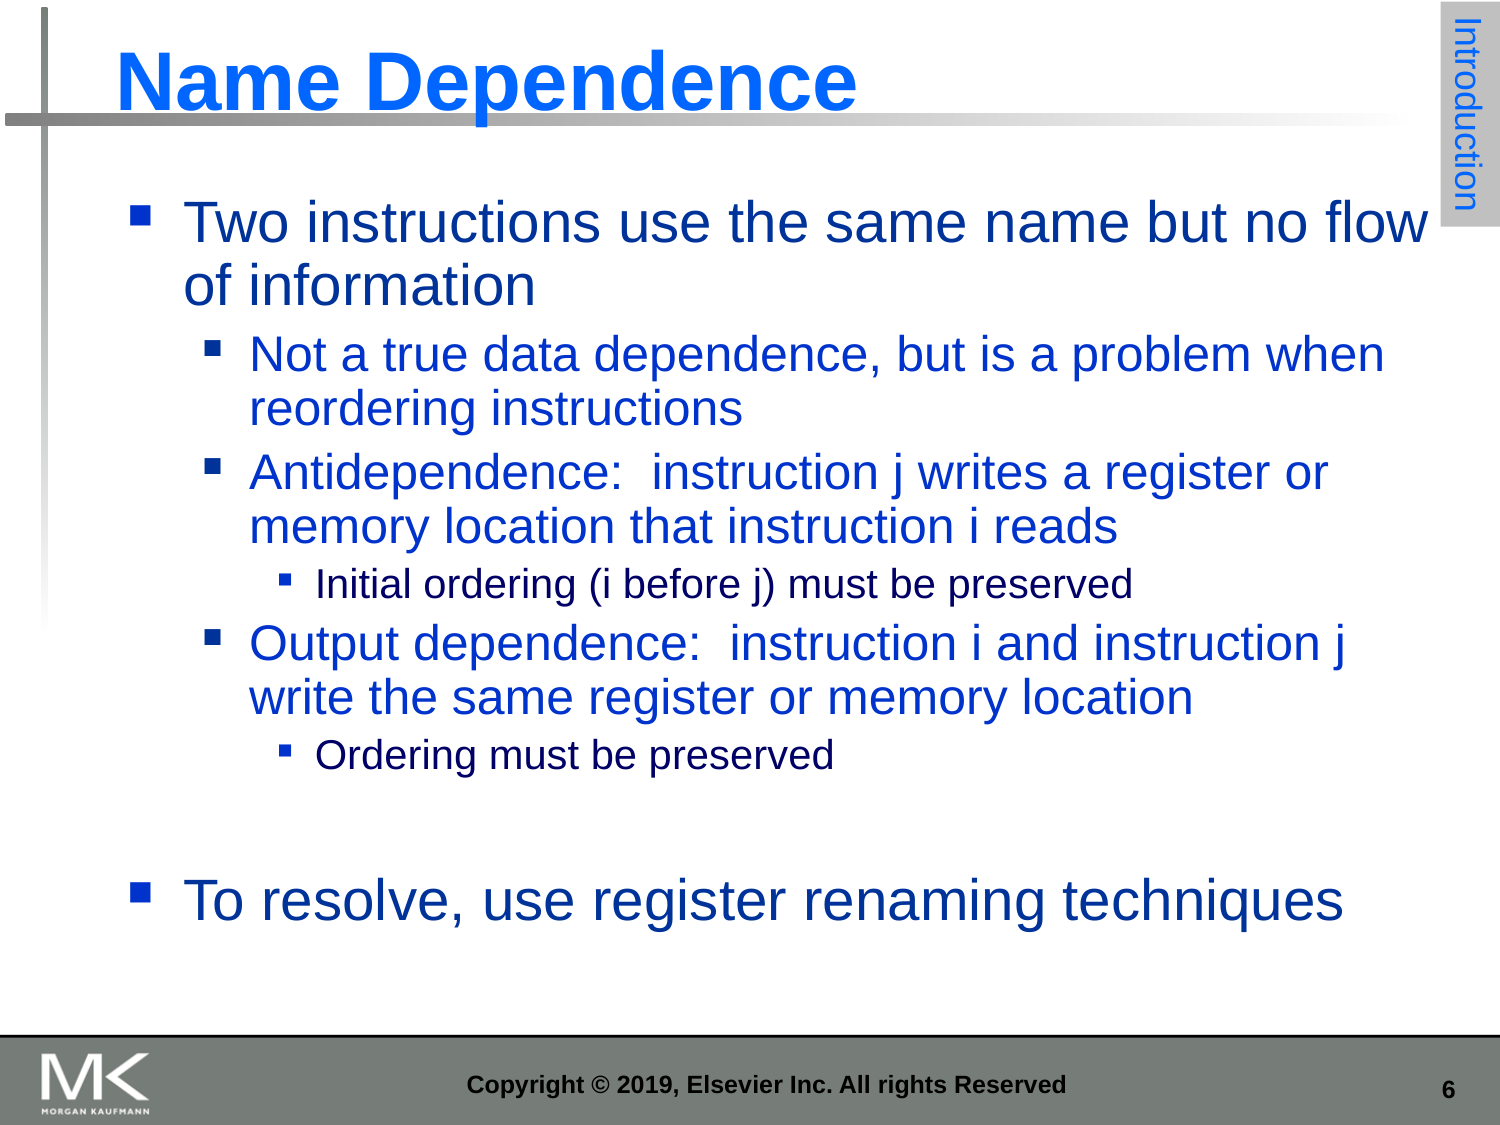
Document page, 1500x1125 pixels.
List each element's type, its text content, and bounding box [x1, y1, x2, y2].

list Two instructions use the same name but no flow of information Not a true data dependence, but is a problem when reordering instructions Antidependence: instruction j writes a register or memory location that instruction i reads Initial ordering (i before j) must be preserved Output dependence: instruction i and instruction j write the same register or memory location Ordering must be preserved To resolve, use register renaming techniques [111, 184, 1470, 1024]
footer Copyright © 2019, Elsevier Inc. All rights Reserved [170, 1046, 1365, 1106]
title Name Dependence [100, 18, 1440, 135]
text_box Introduction [1440, 1, 1500, 227]
picture [29, 1046, 160, 1123]
